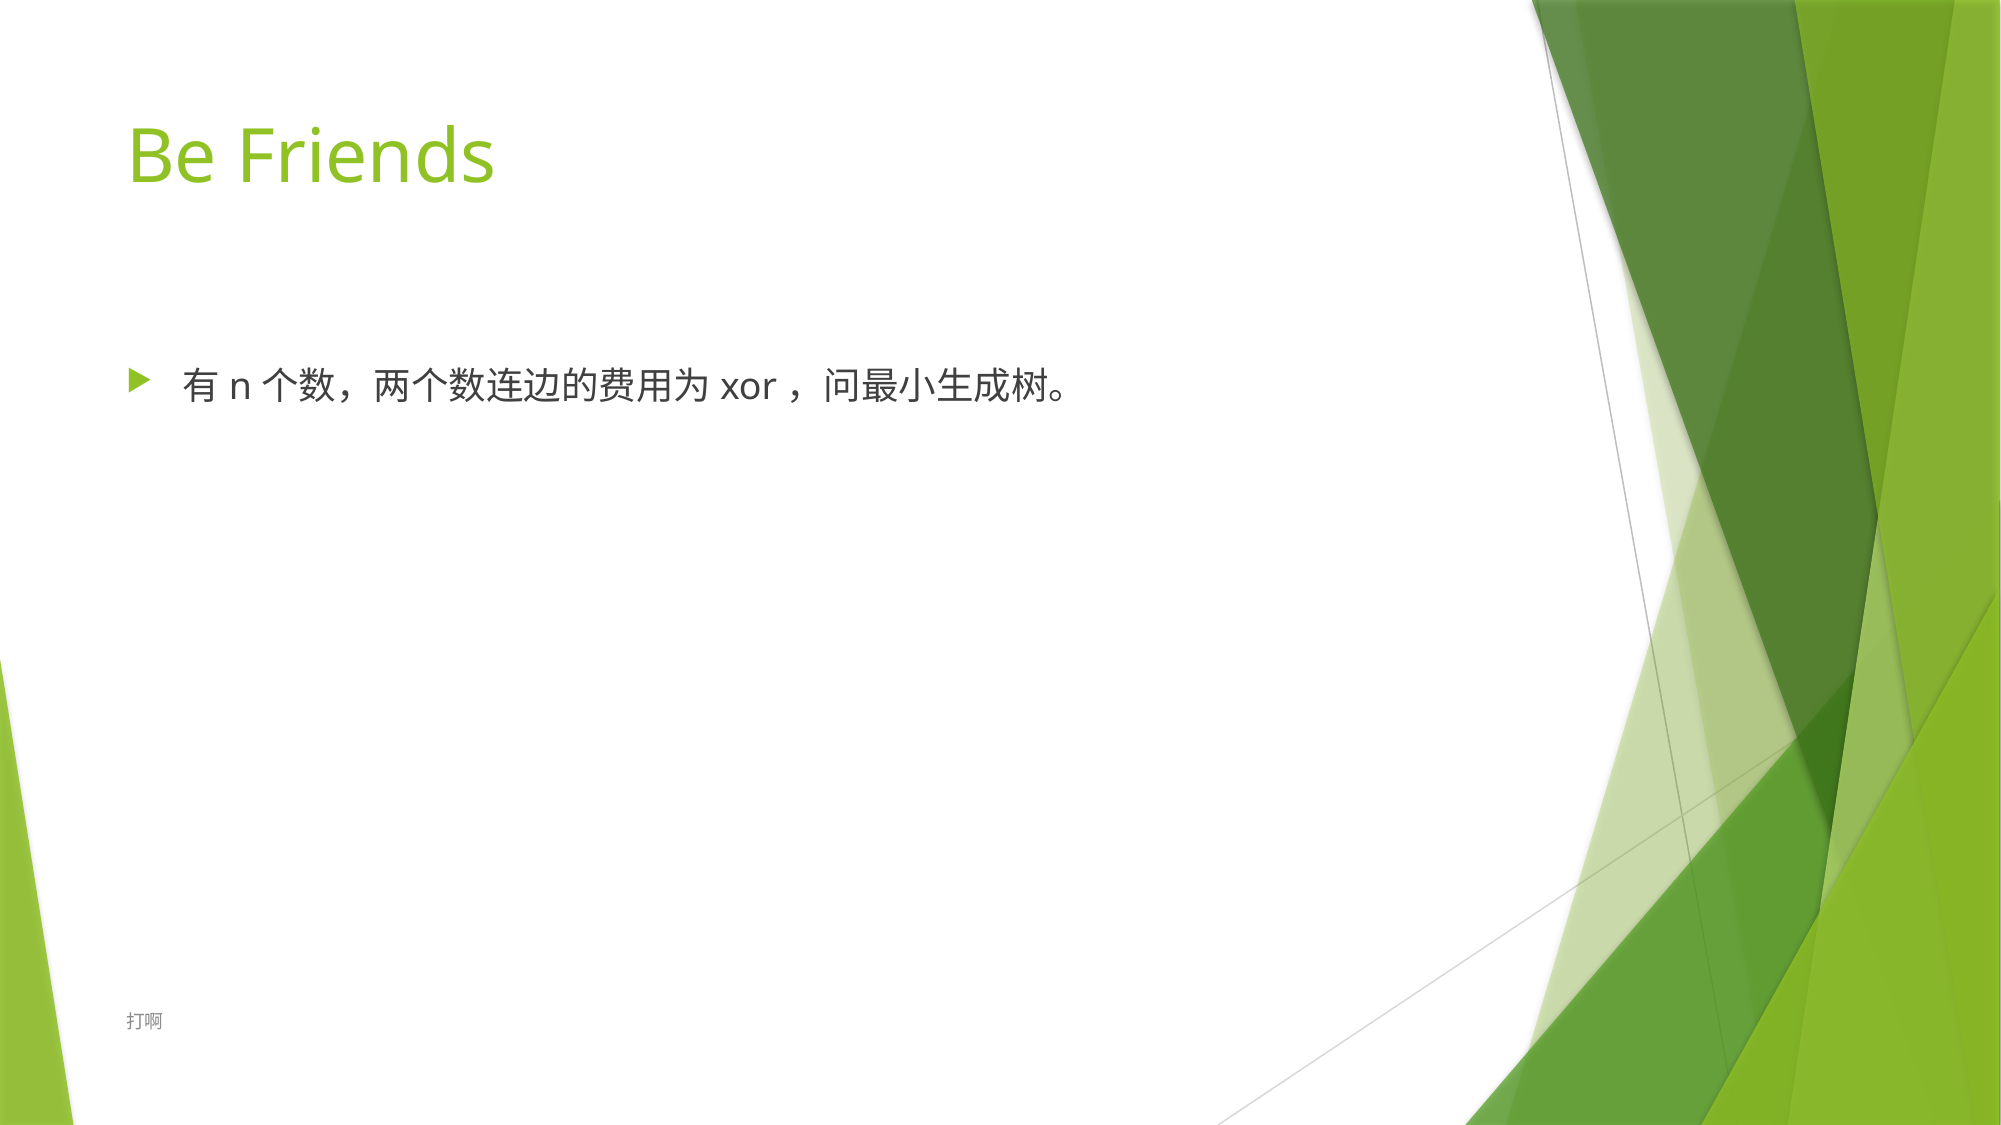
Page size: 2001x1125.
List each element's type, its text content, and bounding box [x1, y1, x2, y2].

list 有n个数，两个数连边的费用为xor，问最小生成树。 [111, 354, 1522, 992]
title Be Friends [111, 99, 1522, 317]
footer 打啊 [111, 991, 1145, 1051]
